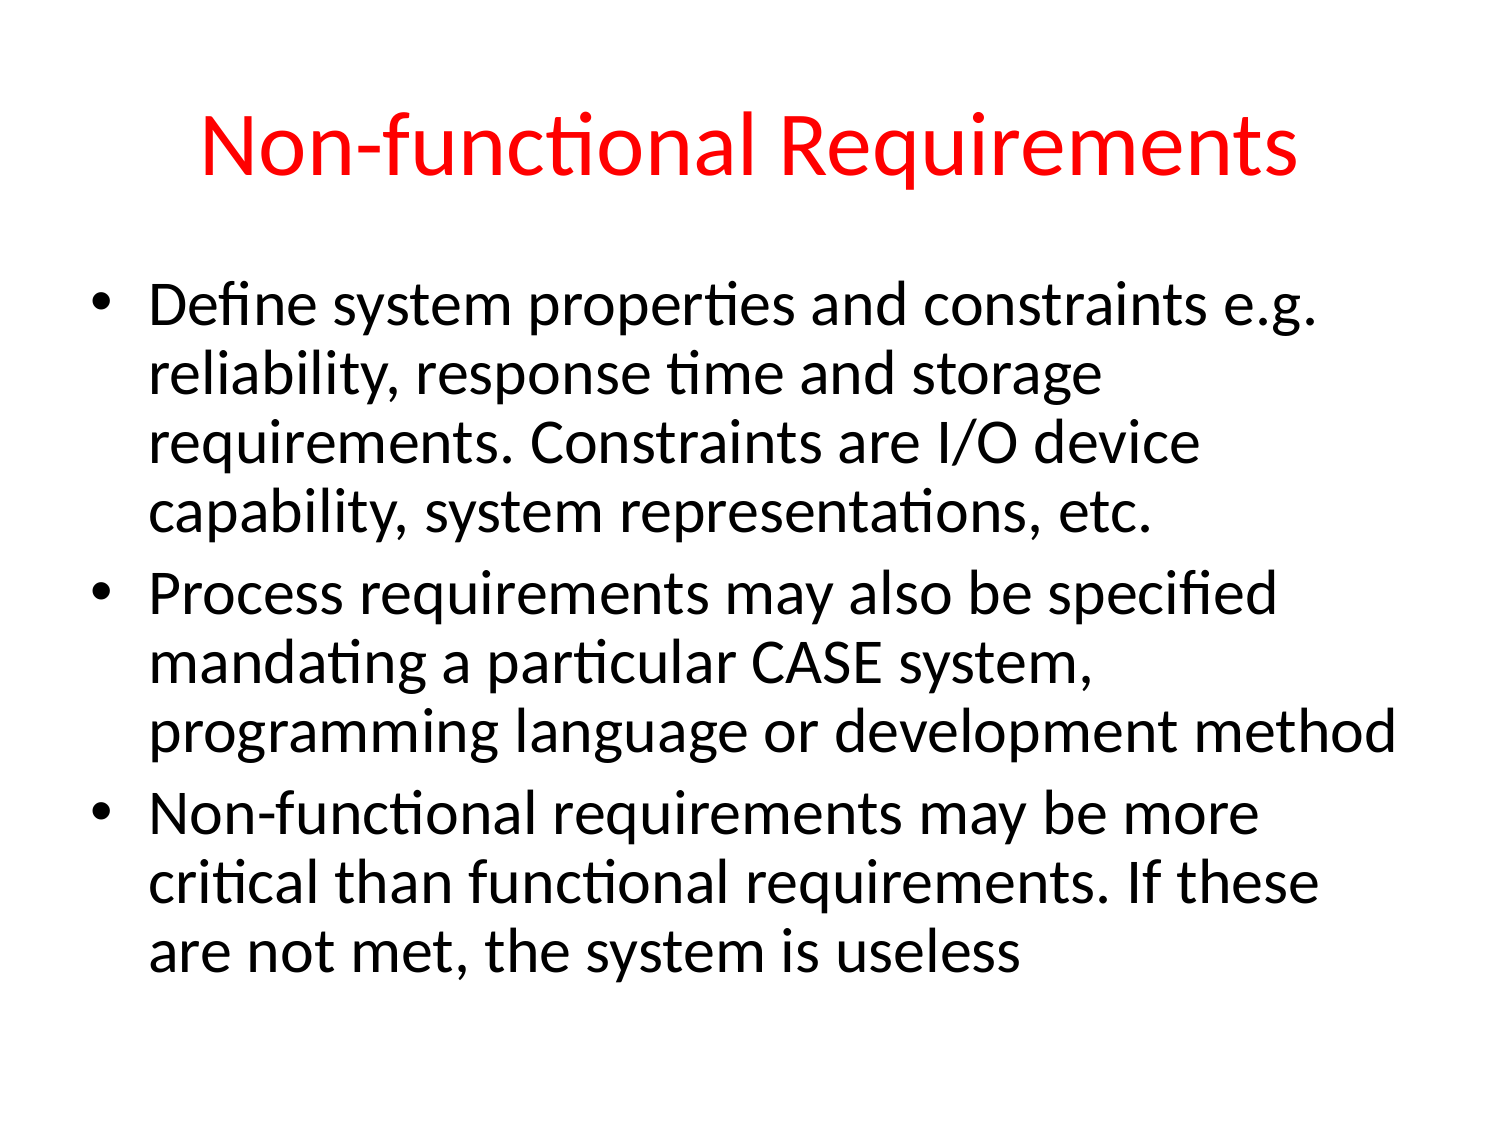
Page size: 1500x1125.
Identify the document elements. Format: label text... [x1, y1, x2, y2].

title Non-functional Requirements [75, 45, 1425, 233]
list Define system properties and constraints e.g. reliability, response time and storage requirements. Constraints are I/O device capability, system representations, etc. Process requirements may also be specified mandating a particular CASE system, programming language or development method Non-functional requirements may be more critical than functional requirements. If these are not met, the system is useless [75, 262, 1425, 1005]
